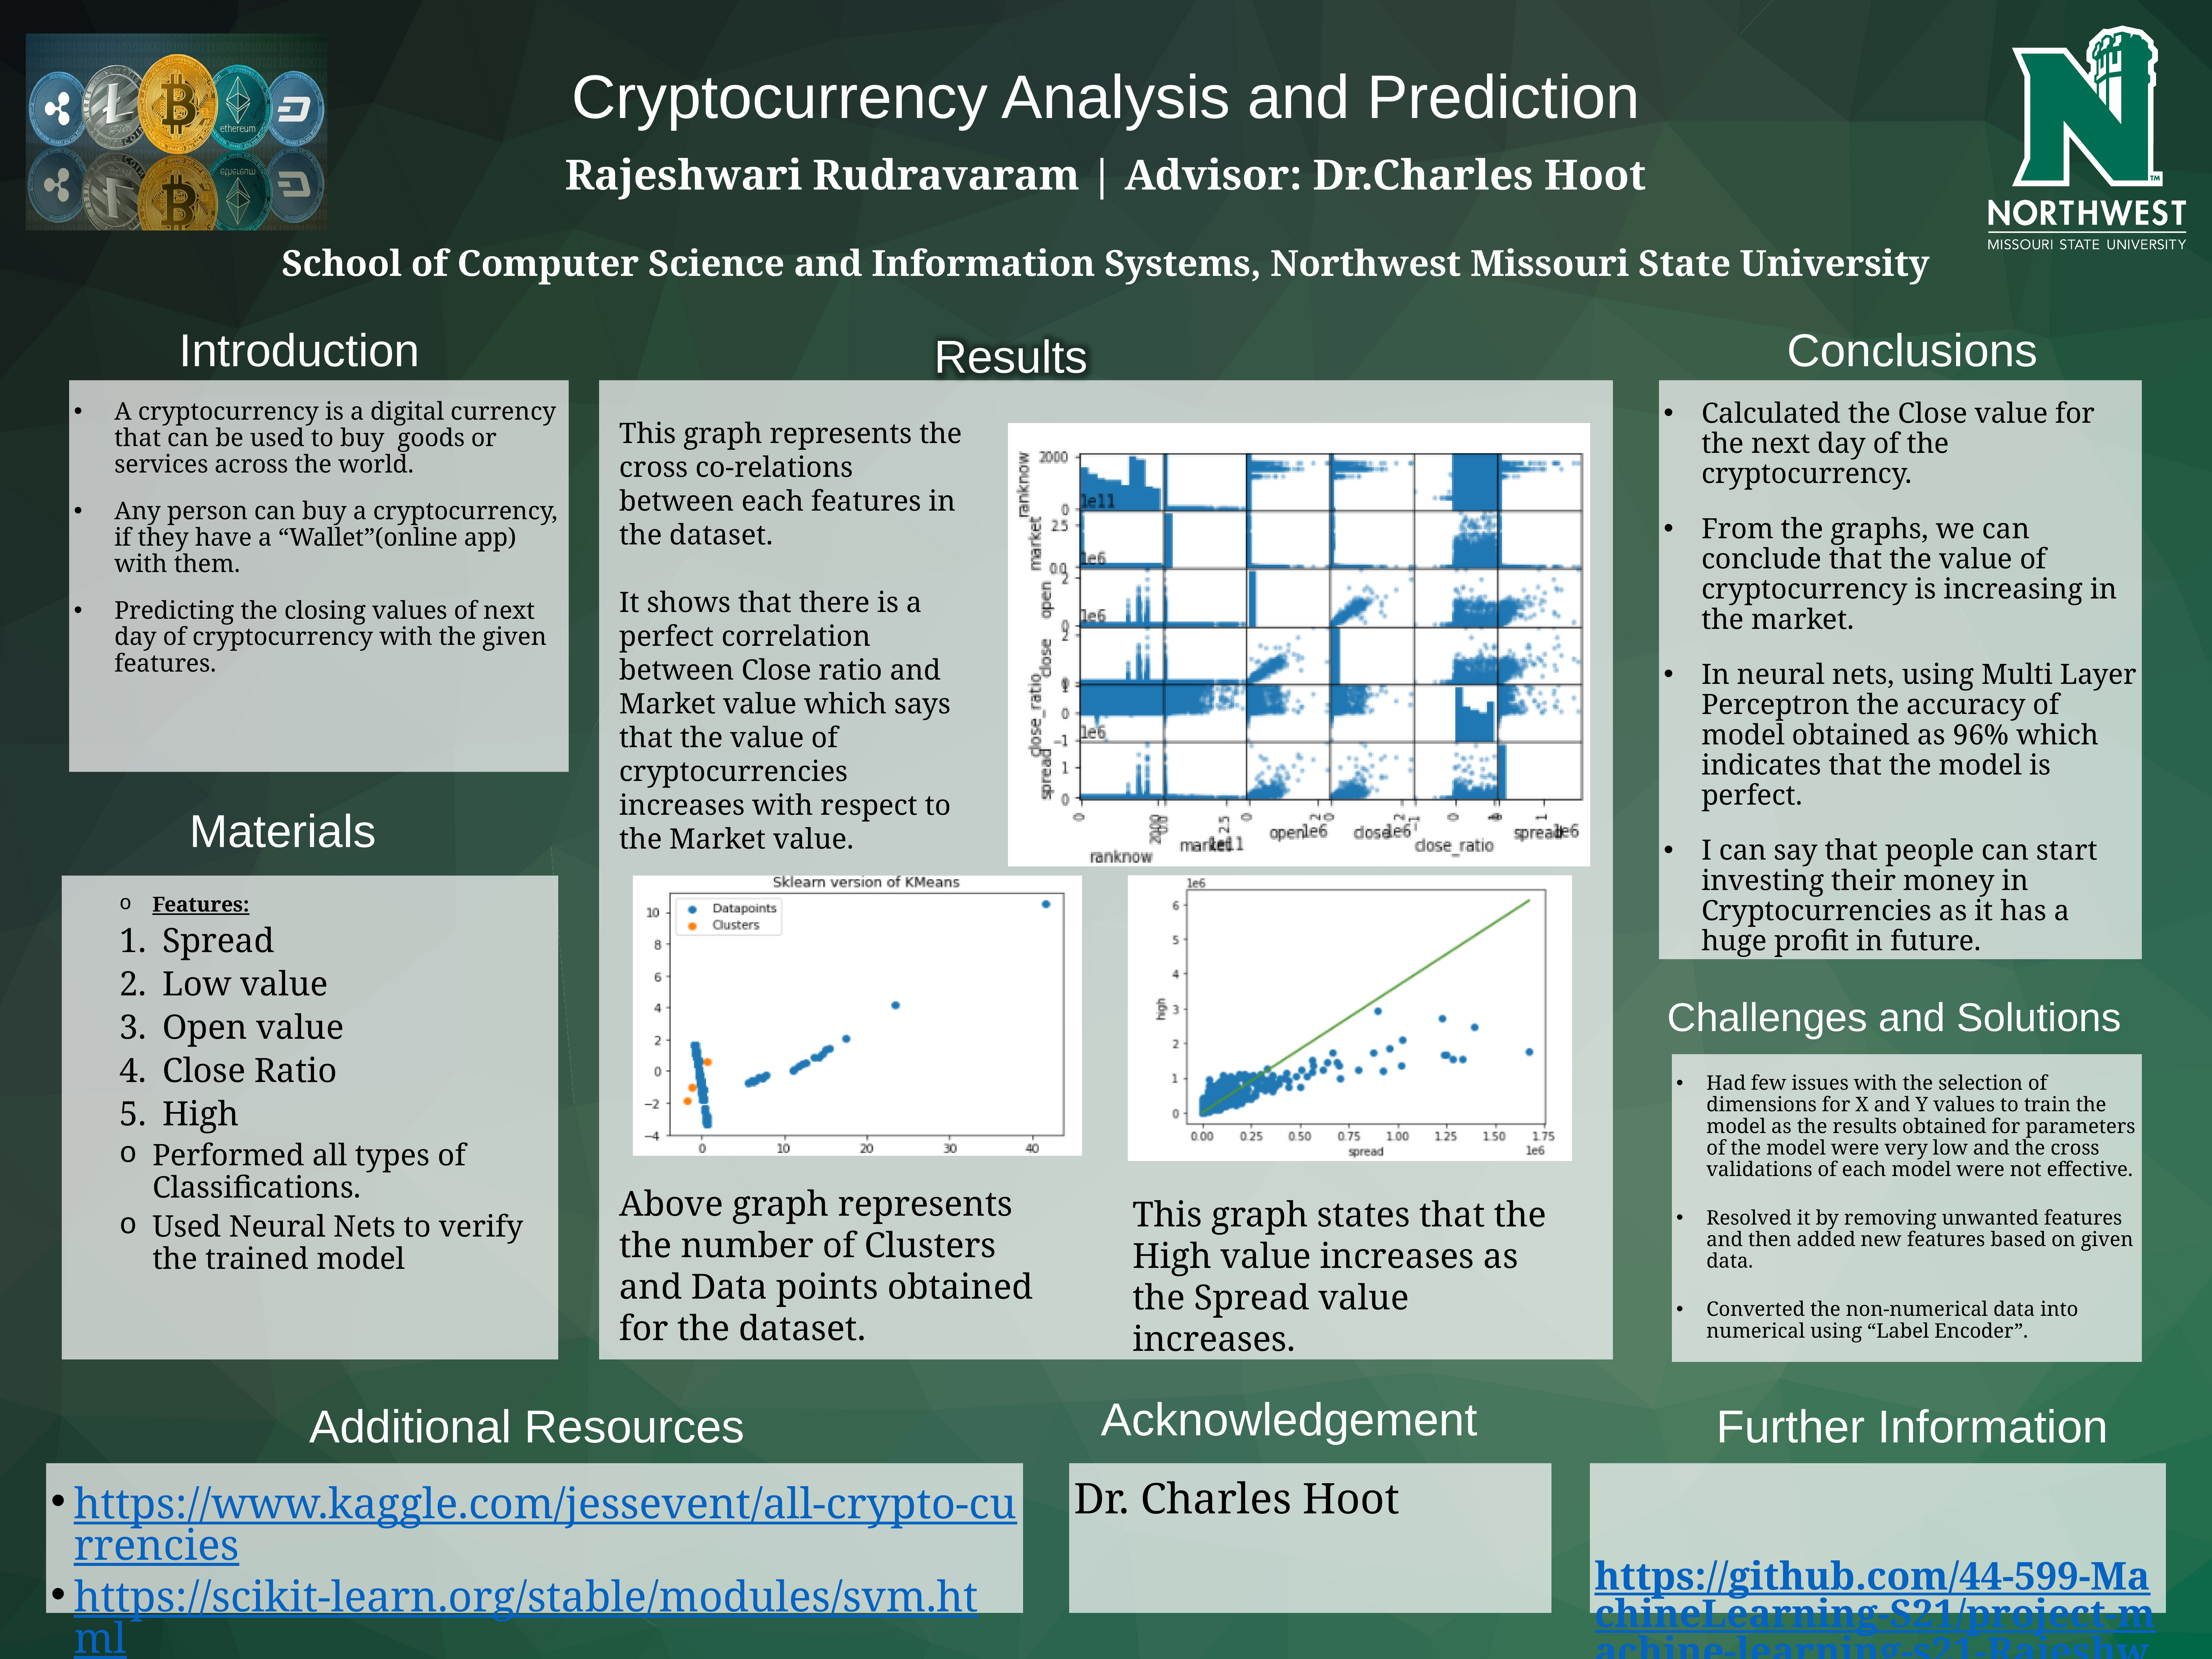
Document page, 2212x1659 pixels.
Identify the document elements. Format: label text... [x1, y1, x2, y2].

list Further Information [1659, 1392, 2166, 1463]
list Had few issues with the selection of dimensions for X and Y values to train the model as the results obtained for parameters of the model were very low and the cross validations of each model were not effective. Resolved it by removing unwanted features and then added new features based on given data. Converted the non-numerical data into numerical using “Label Encoder”. [1672, 1054, 2142, 1362]
list Acknowledgement [1027, 1378, 1551, 1463]
list Dr. Charles Hoot [1069, 1463, 1551, 1613]
list Calculated the Close value for the next day of the cryptocurrency. From the graphs, we can conclude that the value of cryptocurrency is increasing in the market. In neural nets, using Multi Layer Perceptron the accuracy of model obtained as 96% which indicates that the model is perfect. I can say that people can start investing their money in Cryptocurrencies as it has a huge profit in future. [1659, 380, 2142, 959]
list Introduction [46, 323, 494, 380]
list Challenges and Solutions [1647, 989, 2142, 1047]
list Additional Resources [46, 1392, 1008, 1463]
list [599, 380, 1613, 1359]
text_box This graph states that the High value increases as the Spread value increases. [1128, 1187, 1572, 1360]
list Conclusions [1659, 323, 2166, 380]
text_box Above graph represents the number of Clusters and Data points obtained for the dataset. [615, 1177, 1069, 1350]
list A cryptocurrency is a digital currency that can be used to buy goods or services across the world. Any person can buy a cryptocurrency, if they have a “Wallet”(online app) with them. Predicting the closing values of next day of cryptocurrency with the given features. [69, 380, 569, 772]
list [26, 33, 327, 230]
list Features: Spread Low value Open value Close Ratio High Performed all types of Classifications. Used Neural Nets to verify the trained model Evaluate [62, 876, 558, 1359]
list https://github.com/44-599-MachineLearning-S21/project-machine-learning-s21-Rajeshwari-Rudra [1590, 1463, 2166, 1613]
list https://www.kaggle.com/jessevent/all-crypto-currencies https://scikit-learn.org/stable/modules/svm.html [46, 1463, 1023, 1613]
list Rajeshwari Rudravaram | Advisor: Dr.Charles Hoot [327, 130, 1963, 217]
list Materials [45, 789, 520, 876]
text_box Results [501, 320, 1521, 396]
text_box This graph represents the cross co-relations between each features in the dataset. It shows that there is a perfect correlation between Close ratio and Market value which says that the value of cryptocurrencies increases with respect to the Market value. [615, 410, 978, 857]
list School of Computer Science and Information Systems, Northwest Missouri State University [249, 222, 1963, 302]
title Cryptocurrency Analysis and Prediction [327, 33, 1963, 130]
picture [0, 0, 2212, 1659]
